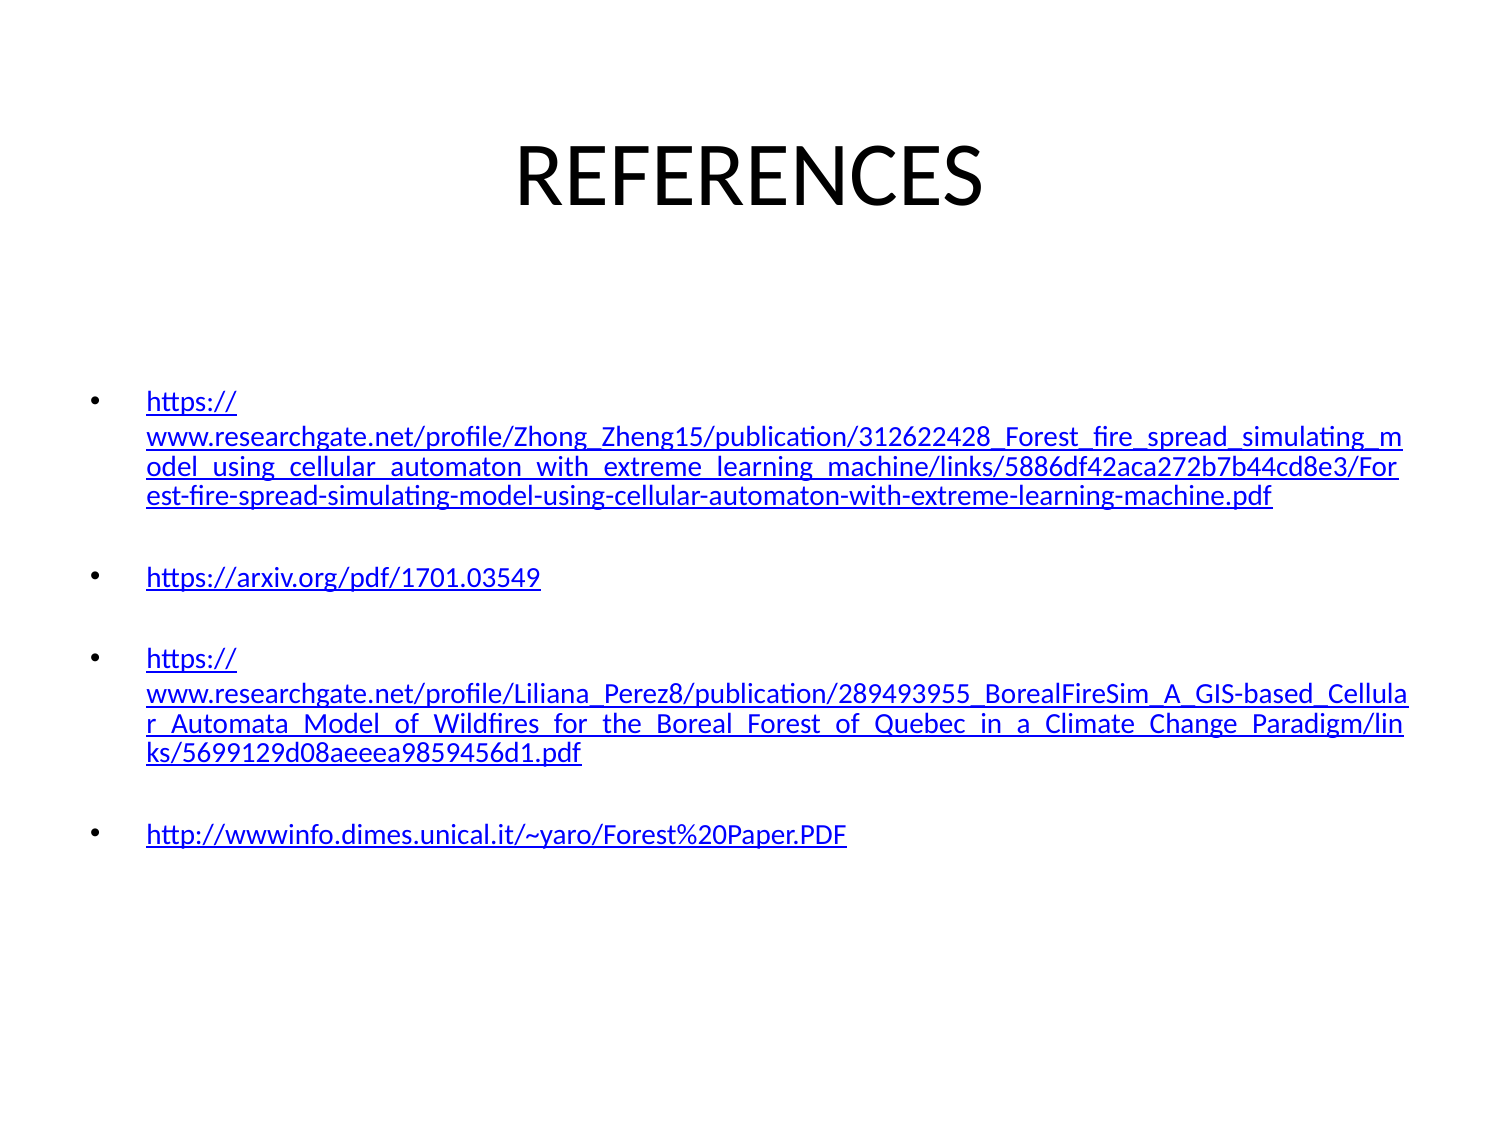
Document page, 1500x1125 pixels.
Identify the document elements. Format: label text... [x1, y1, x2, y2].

list https://www.researchgate.net/profile/Zhong_Zheng15/publication/312622428_Forest_fire_spread_simulating_model_using_cellular_automaton_with_extreme_learning_machine/links/5886df42aca272b7b44cd8e3/Forest-fire-spread-simulating-model-using-cellular-automaton-with-extreme-learning-machine.pdf https://arxiv.org/pdf/1701.03549 https://www.researchgate.net/profile/Liliana_Perez8/publication/289493955_BorealFireSim_A_GIS-based_Cellular_Automata_Model_of_Wildfires_for_the_Boreal_Forest_of_Quebec_in_a_Climate_Change_Paradigm/links/5699129d08aeeea9859456d1.pdf http://wwwinfo.dimes.unical.it/~yaro/Forest%20Paper.PDF [75, 375, 1425, 900]
title REFERENCES [75, 75, 1425, 263]
